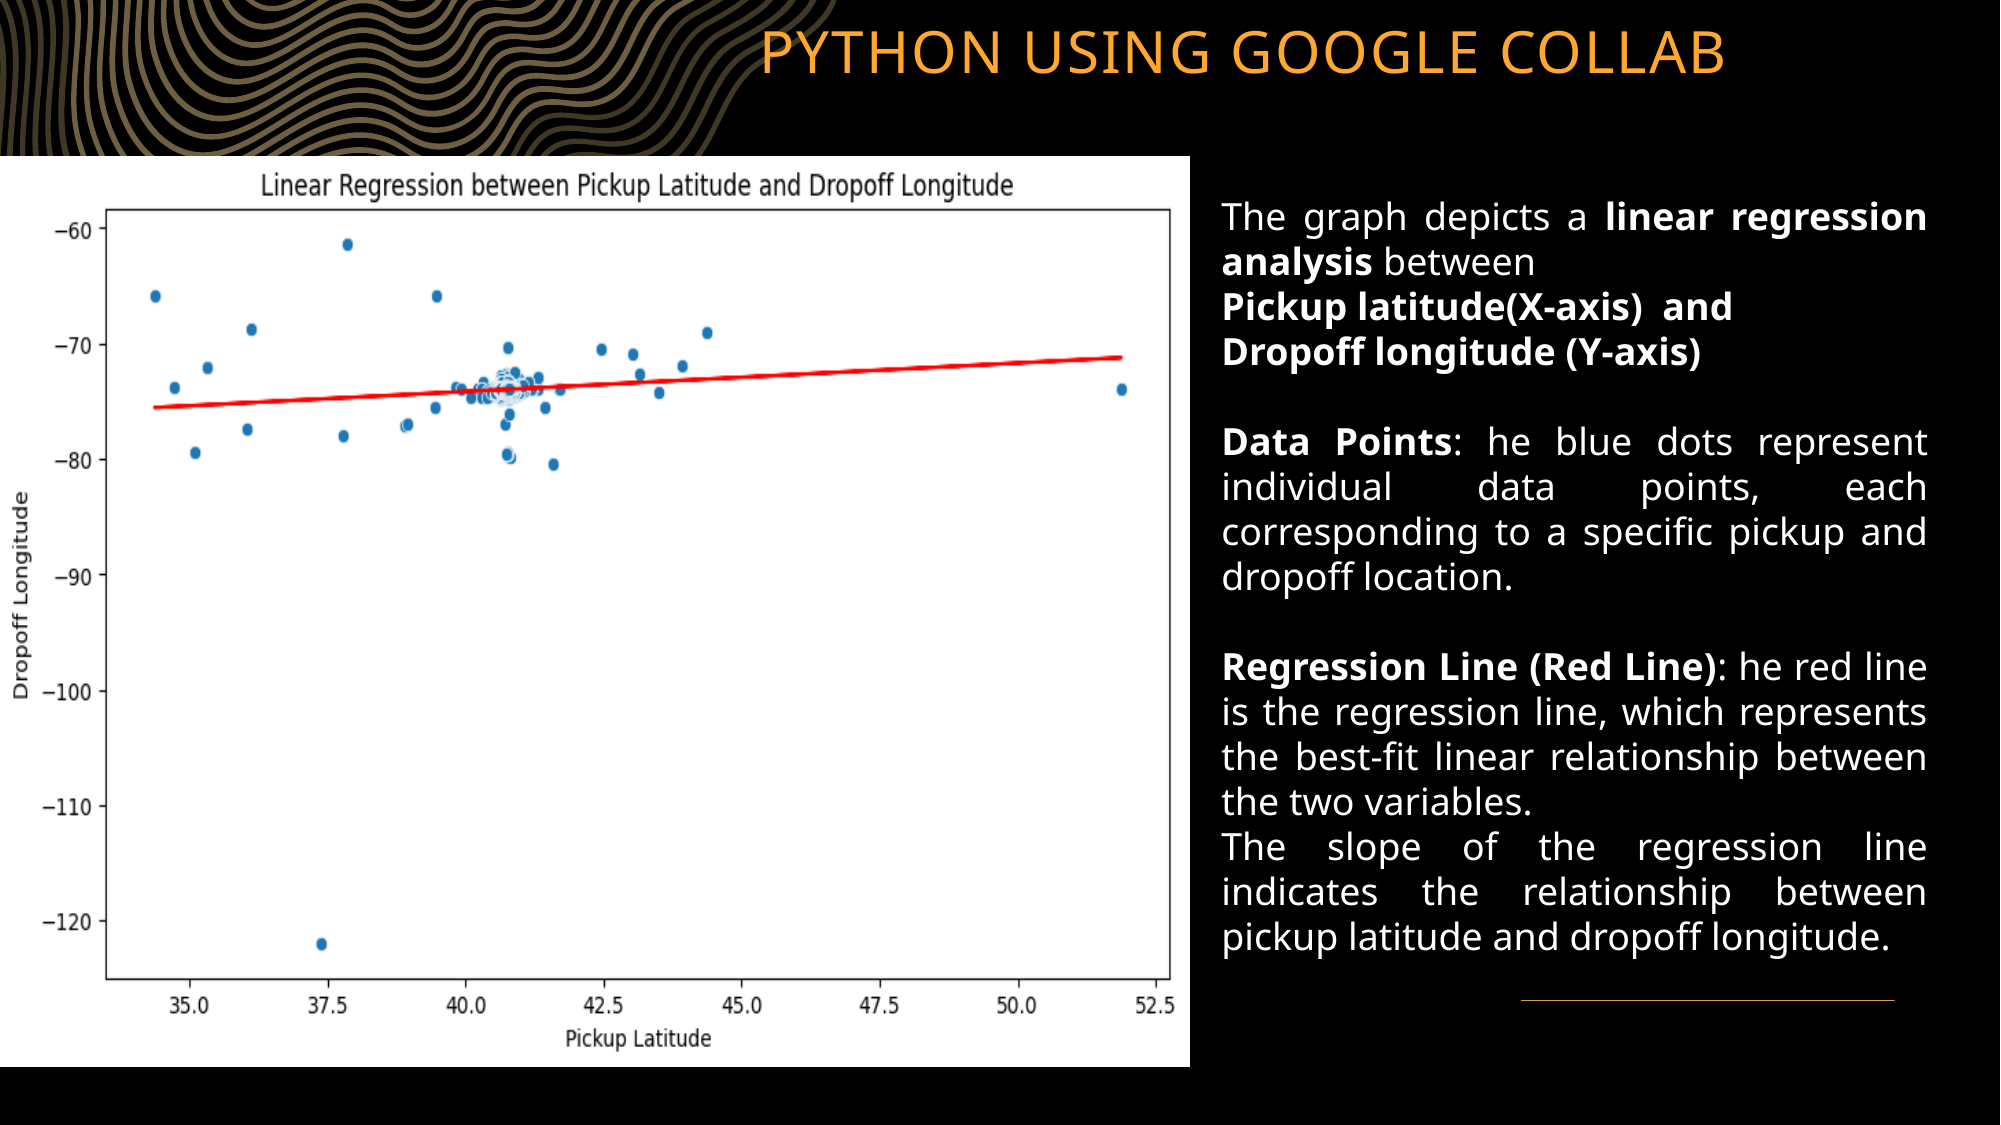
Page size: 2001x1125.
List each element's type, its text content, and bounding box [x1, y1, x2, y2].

title Python using google collab [744, 23, 1781, 123]
text_box The graph depicts a linear regression analysis between Pickup latitude(X-axis) and Dropoff longitude (Y-axis) Data Points: he blue dots represent individual data points, each corresponding to a specific pickup and dropoff location. Regression Line (Red Line): he red line is the regression line, which represents the best-fit linear relationship between the two variables. The slope of the regression line indicates the relationship between pickup latitude and dropoff longitude. [1206, 185, 1944, 966]
picture [0, 156, 1190, 1067]
